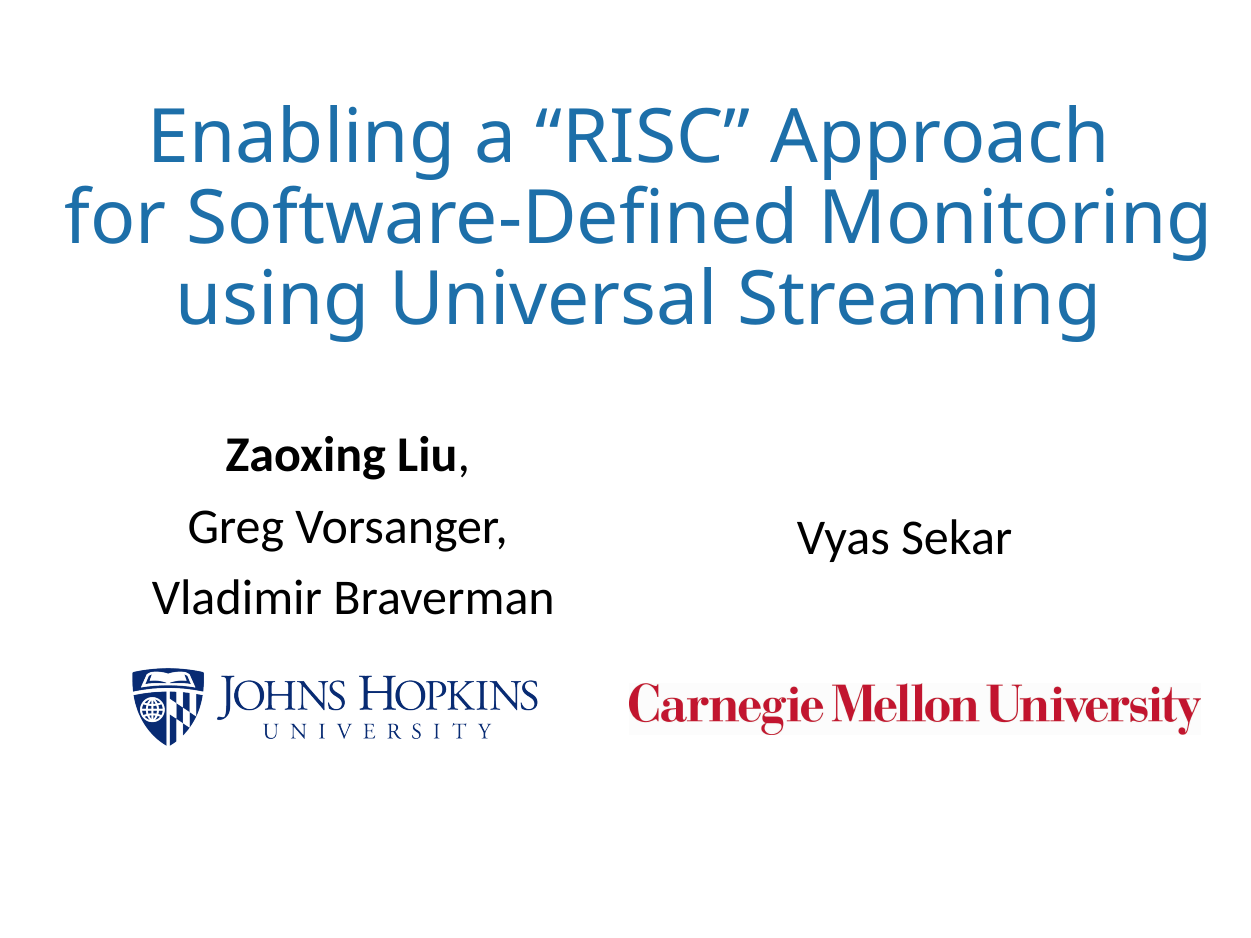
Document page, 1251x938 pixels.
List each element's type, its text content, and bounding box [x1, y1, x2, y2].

title Enabling a “RISC” Approach for Software-Defined Monitoring using Universal Streaming [4, 80, 1250, 349]
picture [123, 661, 550, 757]
picture [629, 683, 1201, 735]
text_box Zaoxing Liu, Greg Vorsanger, Vladimir Braverman [77, 421, 630, 617]
subtitle Vyas Sekar [629, 426, 1181, 622]
